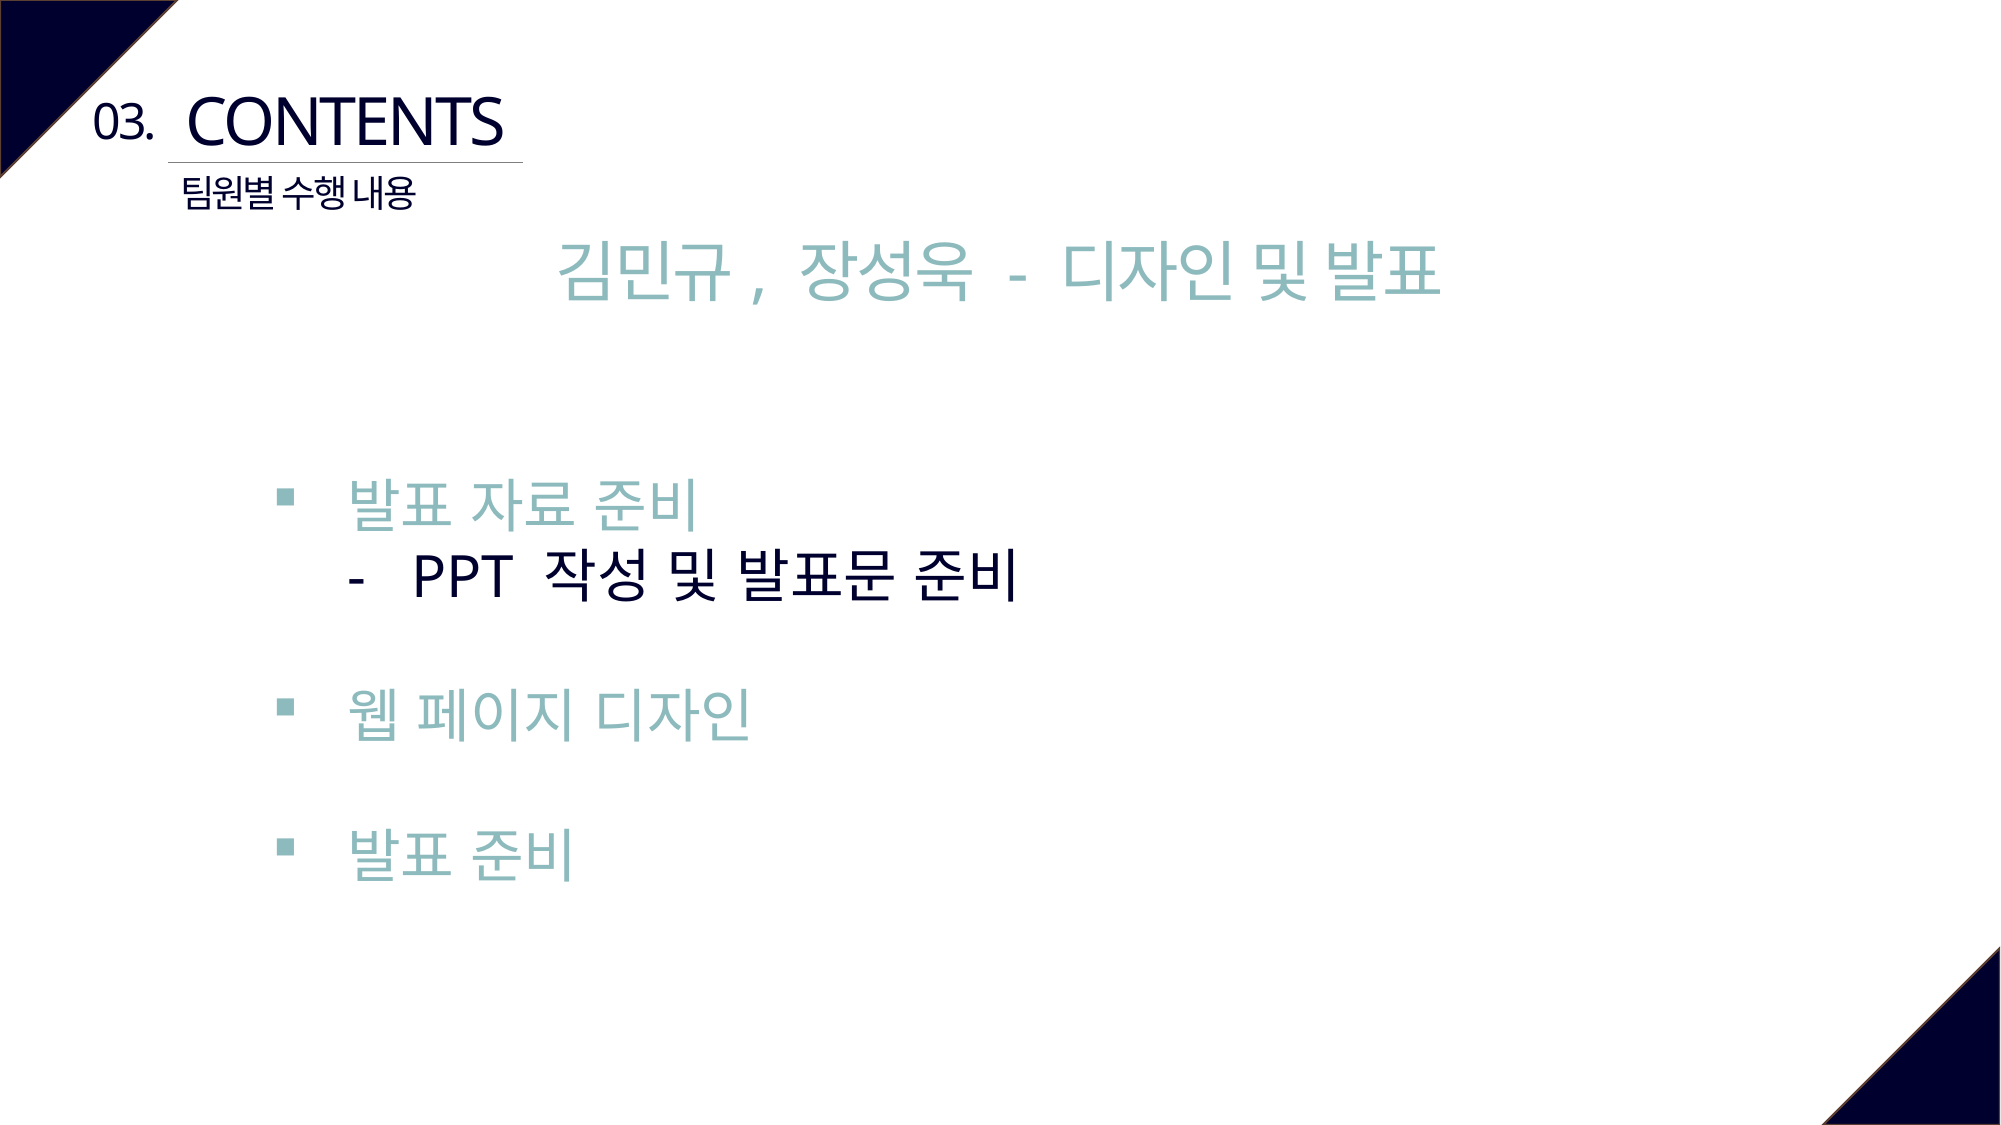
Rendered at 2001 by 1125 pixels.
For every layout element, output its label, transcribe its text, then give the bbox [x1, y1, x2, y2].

text_box 03. [78, 81, 172, 157]
text_box 발표 자료 준비 - PPT 작성 및 발표문 준비 웹 페이지 디자인 발표 준비 [257, 392, 1847, 897]
text_box 팀원별 수행 내용 [165, 162, 433, 222]
text_box CONTENTS [170, 71, 521, 162]
text_box 김민규, 장성욱 - 디자인 및 발표 [541, 222, 1459, 318]
text_box CONTENTS [433, 163, 521, 167]
